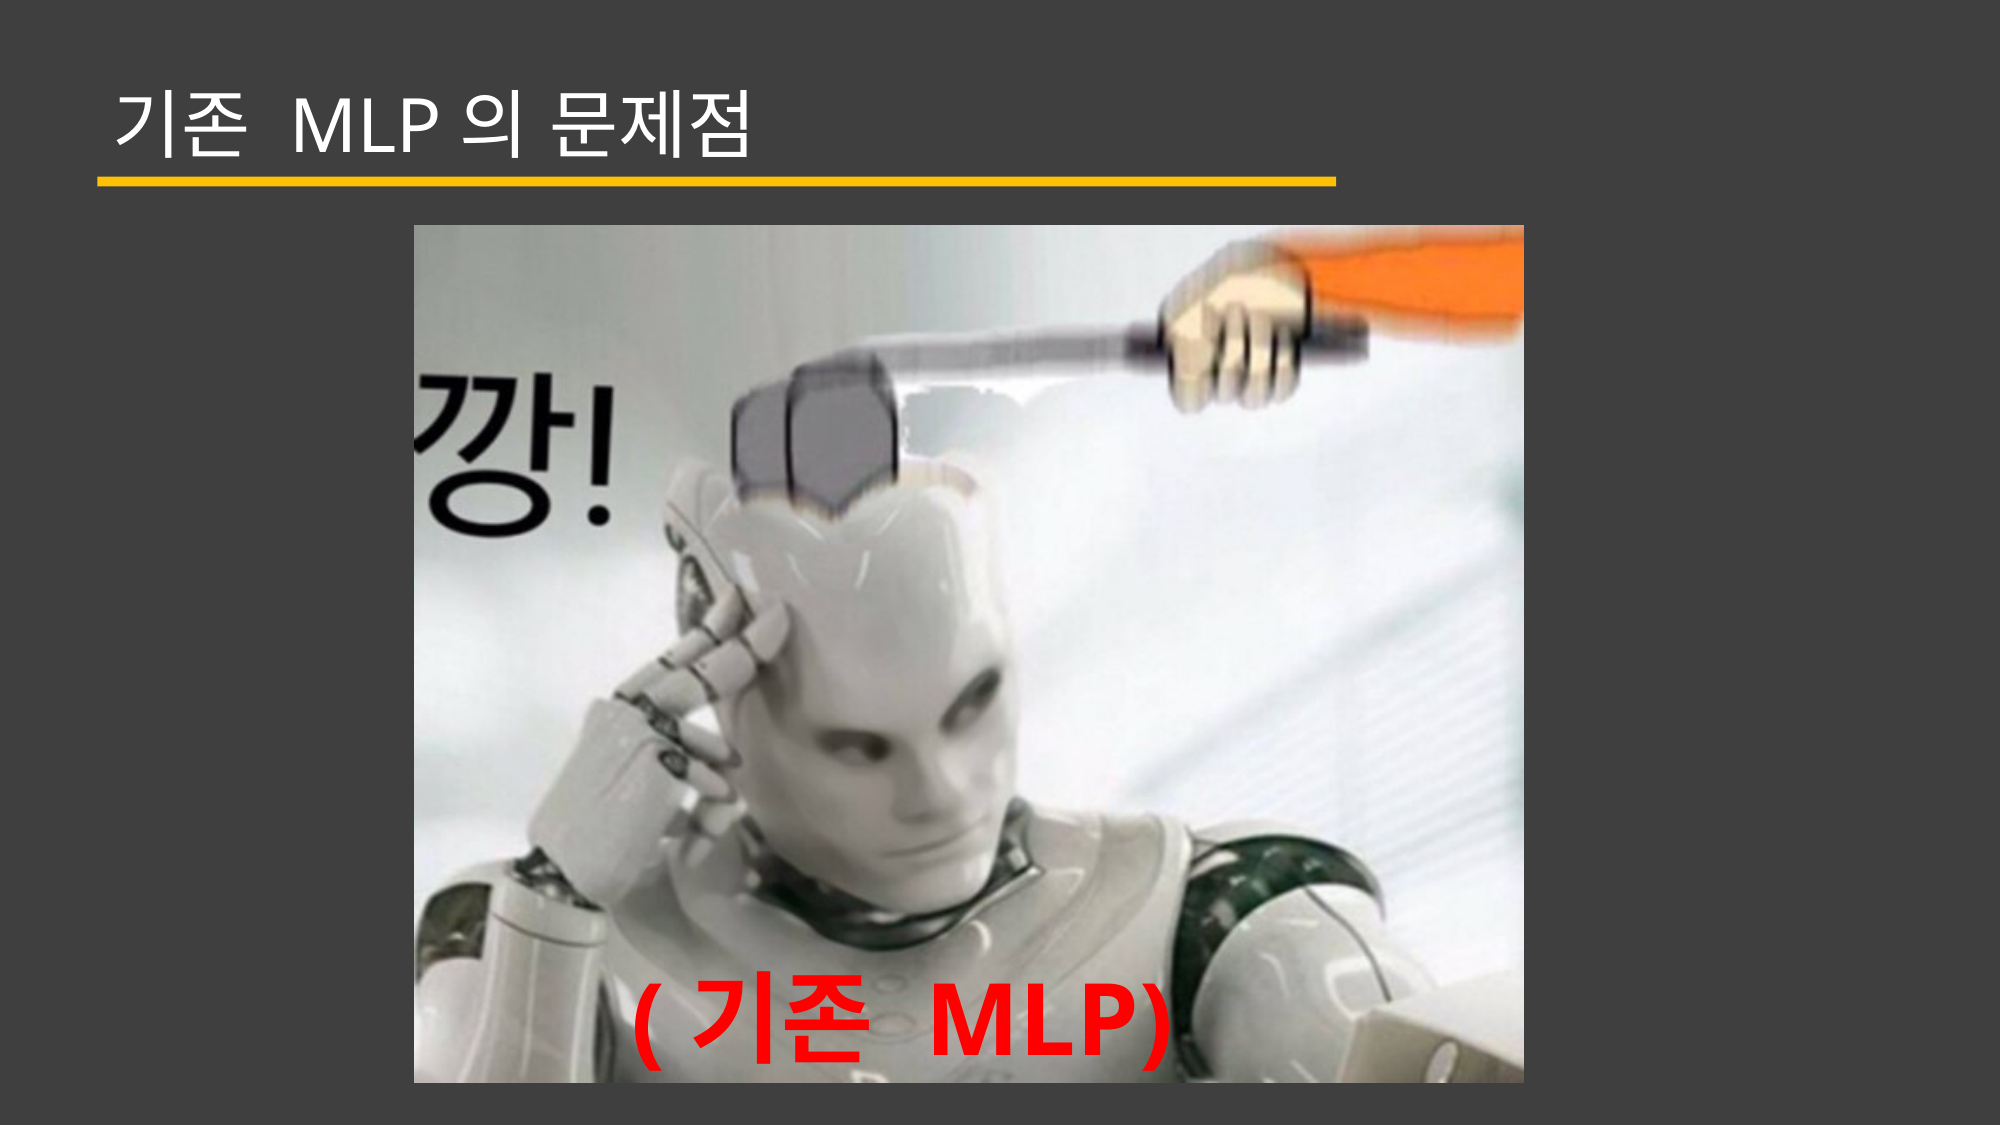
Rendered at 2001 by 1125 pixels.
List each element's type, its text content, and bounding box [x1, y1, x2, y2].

text_box [96, 176, 1337, 187]
picture [414, 225, 1524, 1083]
text_box 기존 MLP의 문제점 [97, 70, 772, 176]
